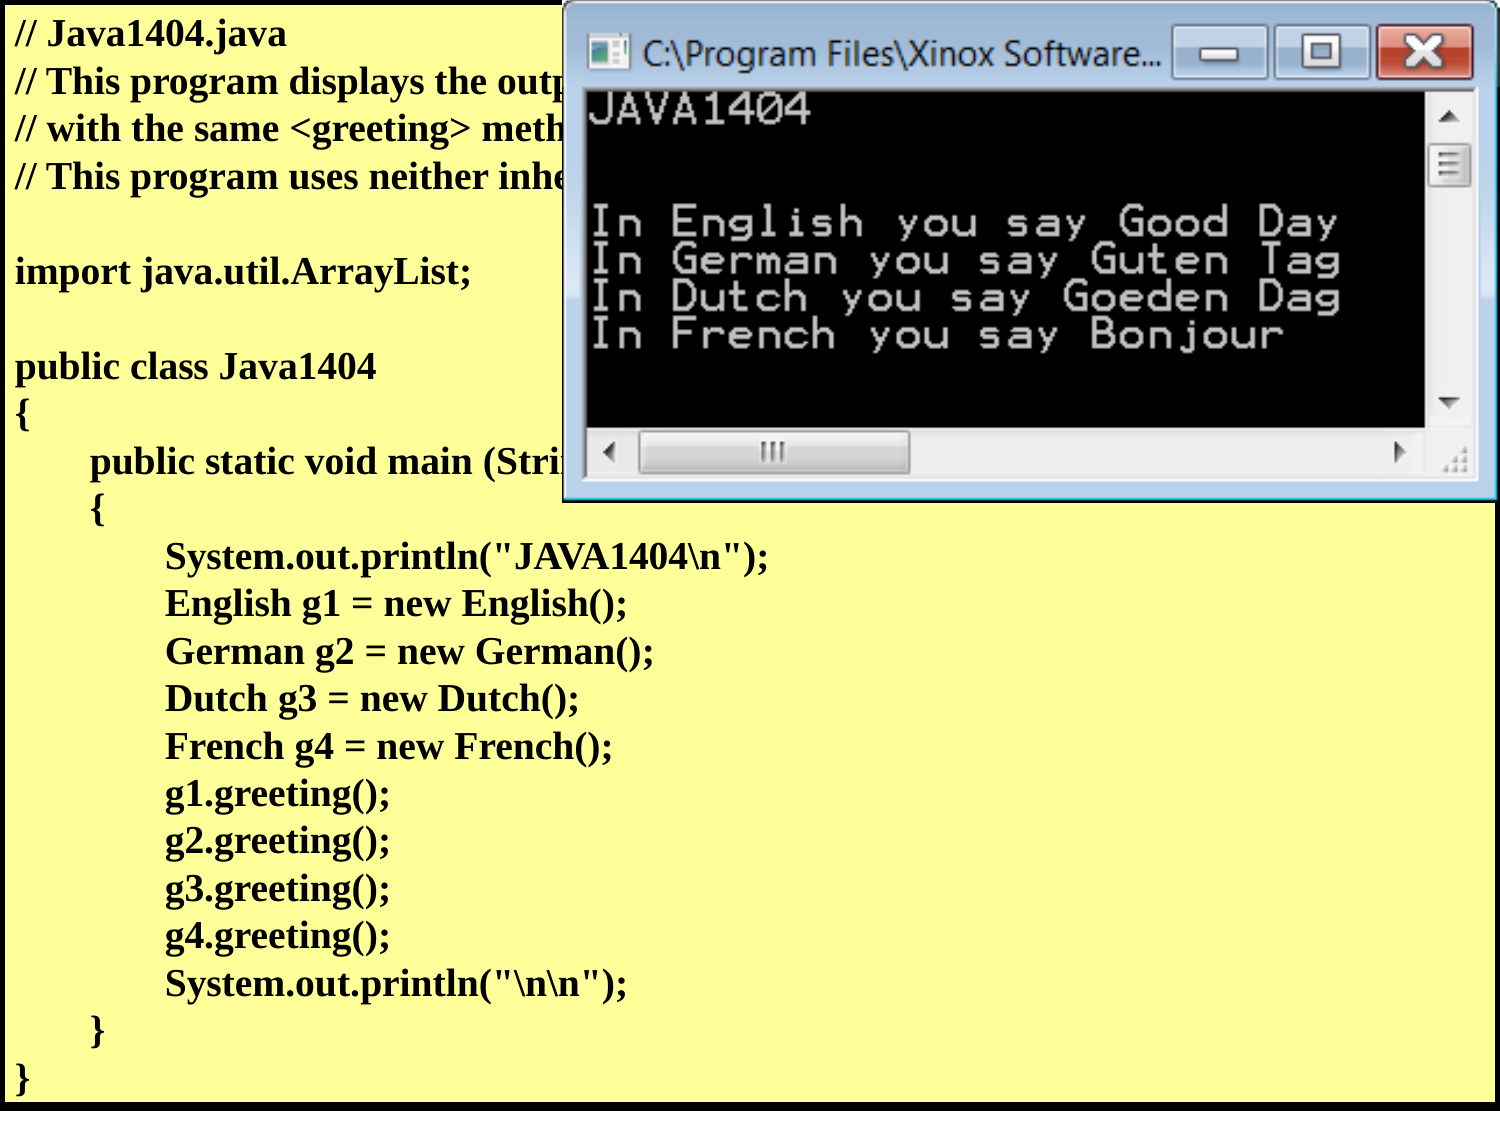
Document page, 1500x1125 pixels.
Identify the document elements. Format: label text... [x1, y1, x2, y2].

text_box // Java1404.java // This program displays the output of four different classes // with the same <greeting> method. // This program uses neither inheritance nor polymorphism. import java.util.ArrayList; public class Java1404 { public static void main (String[] args) { System.out.println("JAVA1404\n"); English g1 = new English(); German g2 = new German(); Dutch g3 = new Dutch(); French g4 = new French(); g1.greeting(); g2.greeting(); g3.greeting(); g4.greeting(); System.out.println("\n\n"); } } [0, 0, 1500, 1107]
picture [562, 0, 1500, 503]
